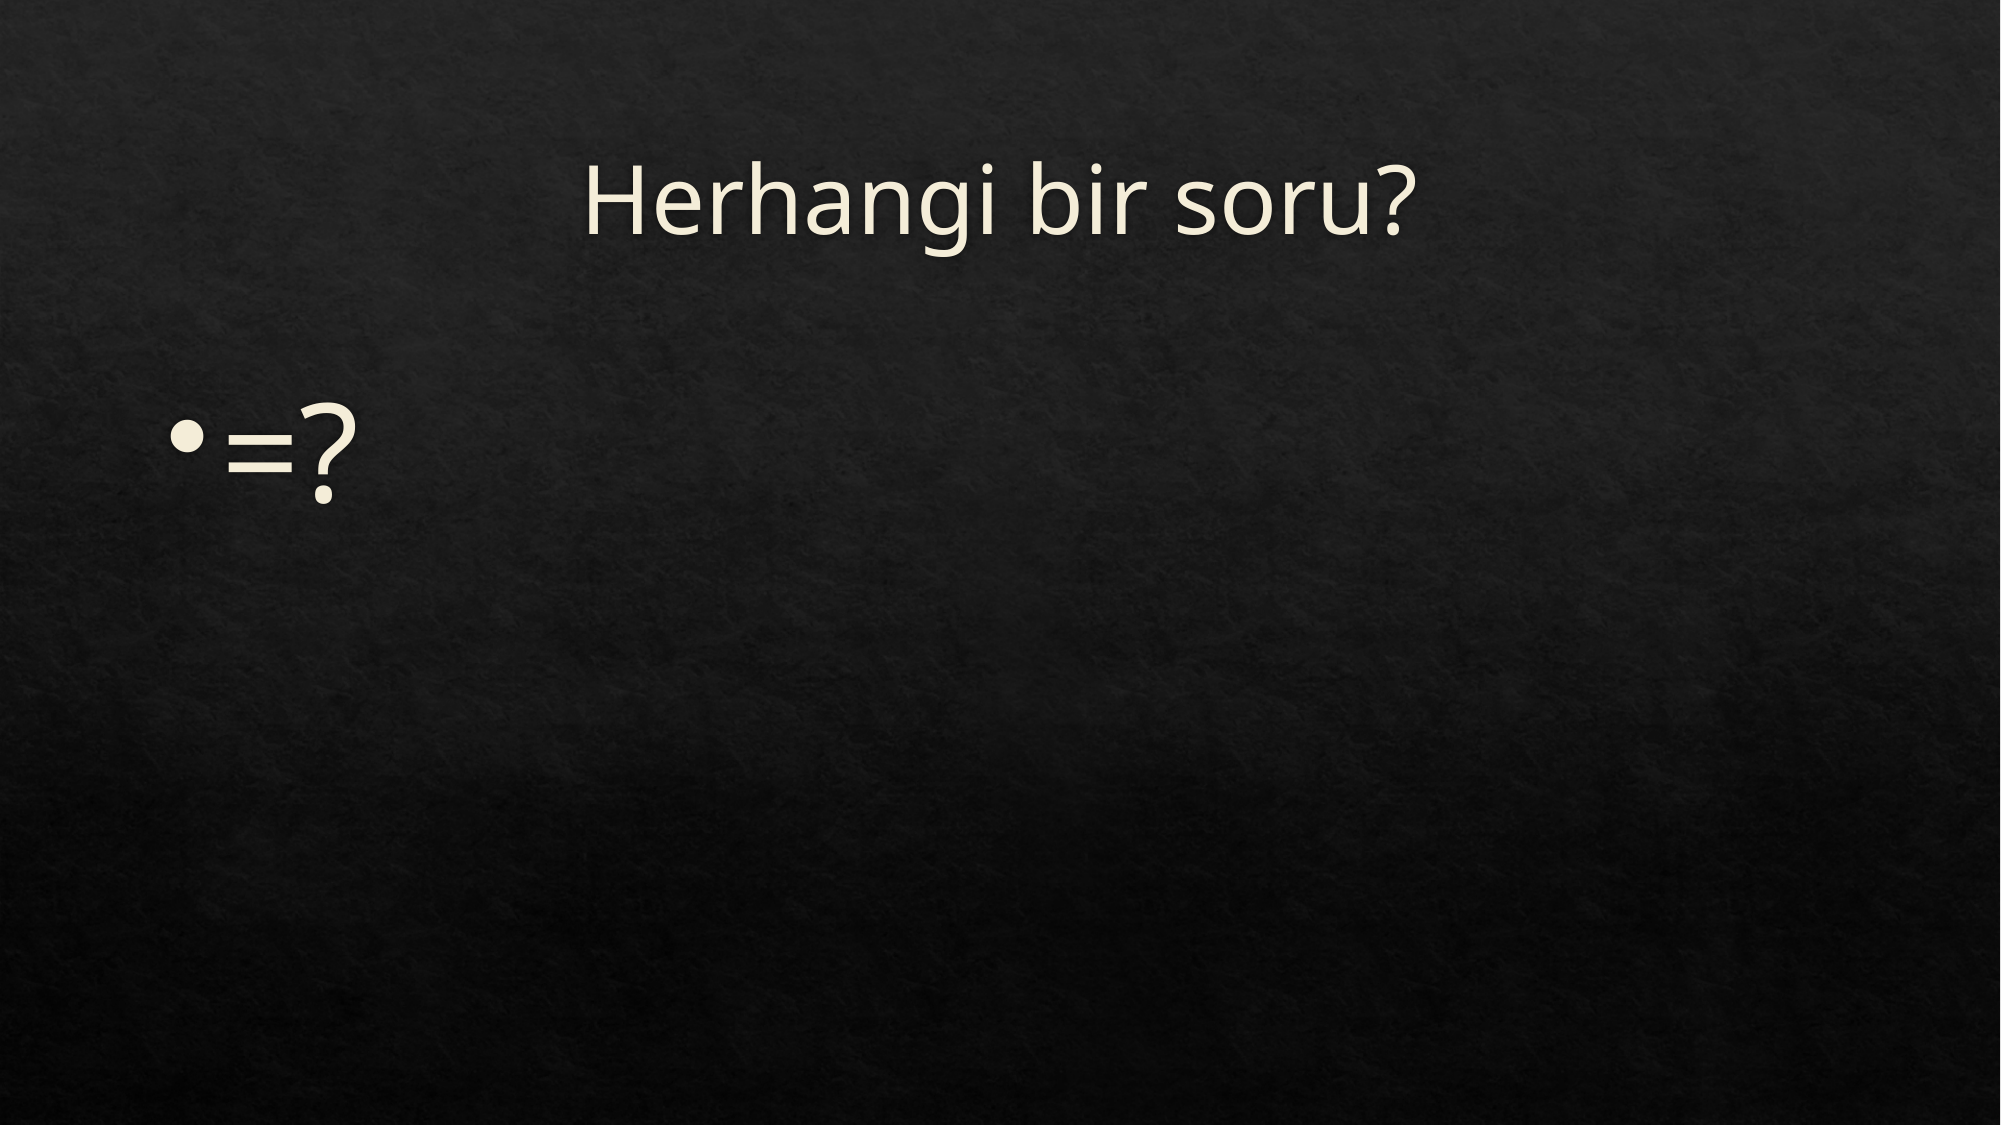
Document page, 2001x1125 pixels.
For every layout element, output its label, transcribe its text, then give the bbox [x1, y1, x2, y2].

list =? [149, 340, 1849, 950]
title Herhangi bir soru? [149, 99, 1849, 307]
